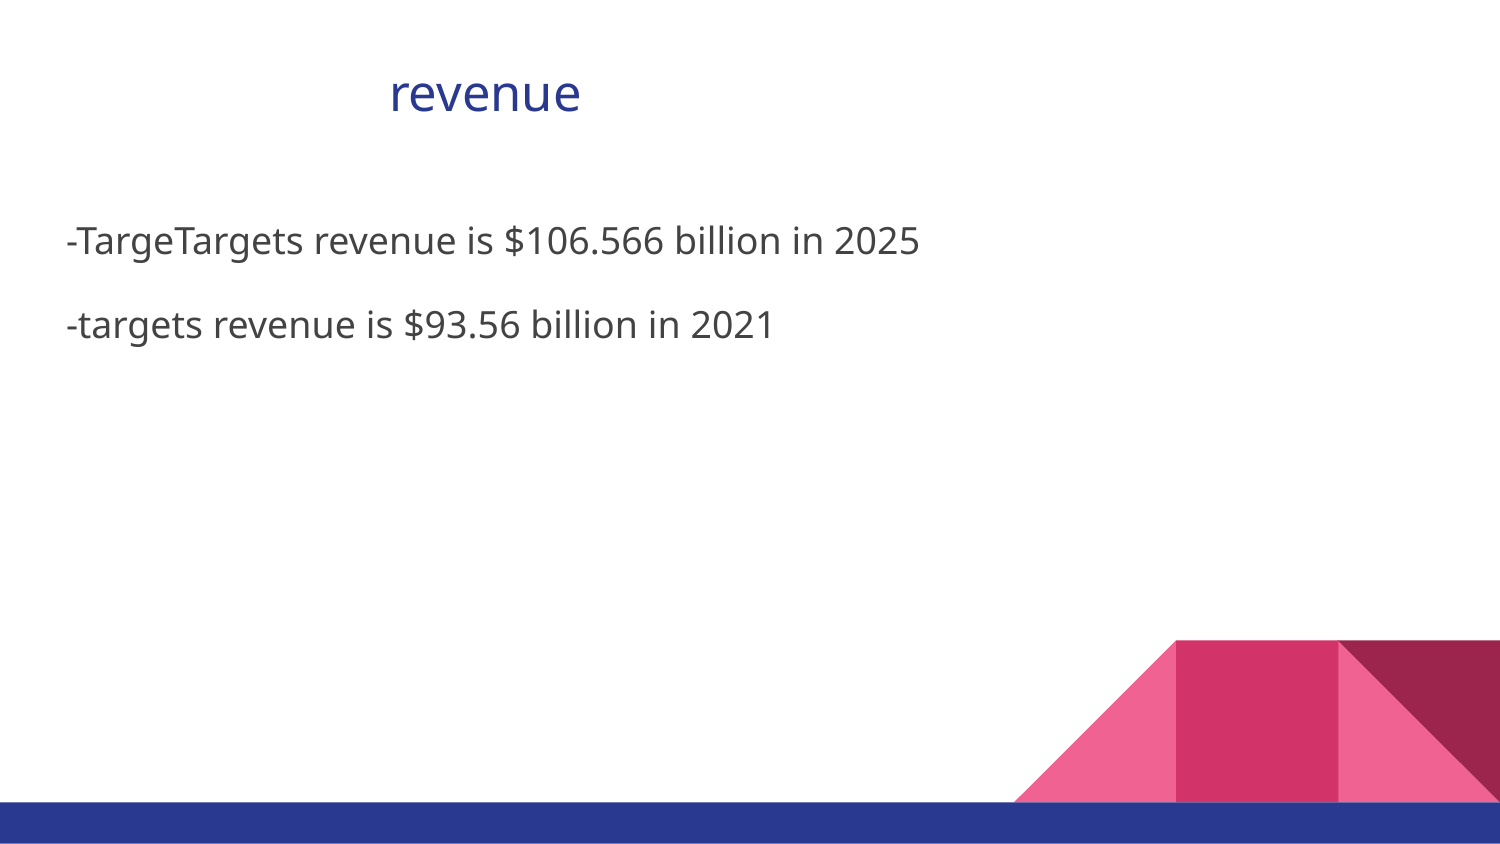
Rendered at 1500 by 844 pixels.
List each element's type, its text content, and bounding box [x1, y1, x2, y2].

title revenue [374, 42, 1500, 143]
list -TargeTargets revenue is $106.566 billion in 2025 -targets revenue is $93.56 billion in 2021 [51, 191, 1449, 740]
